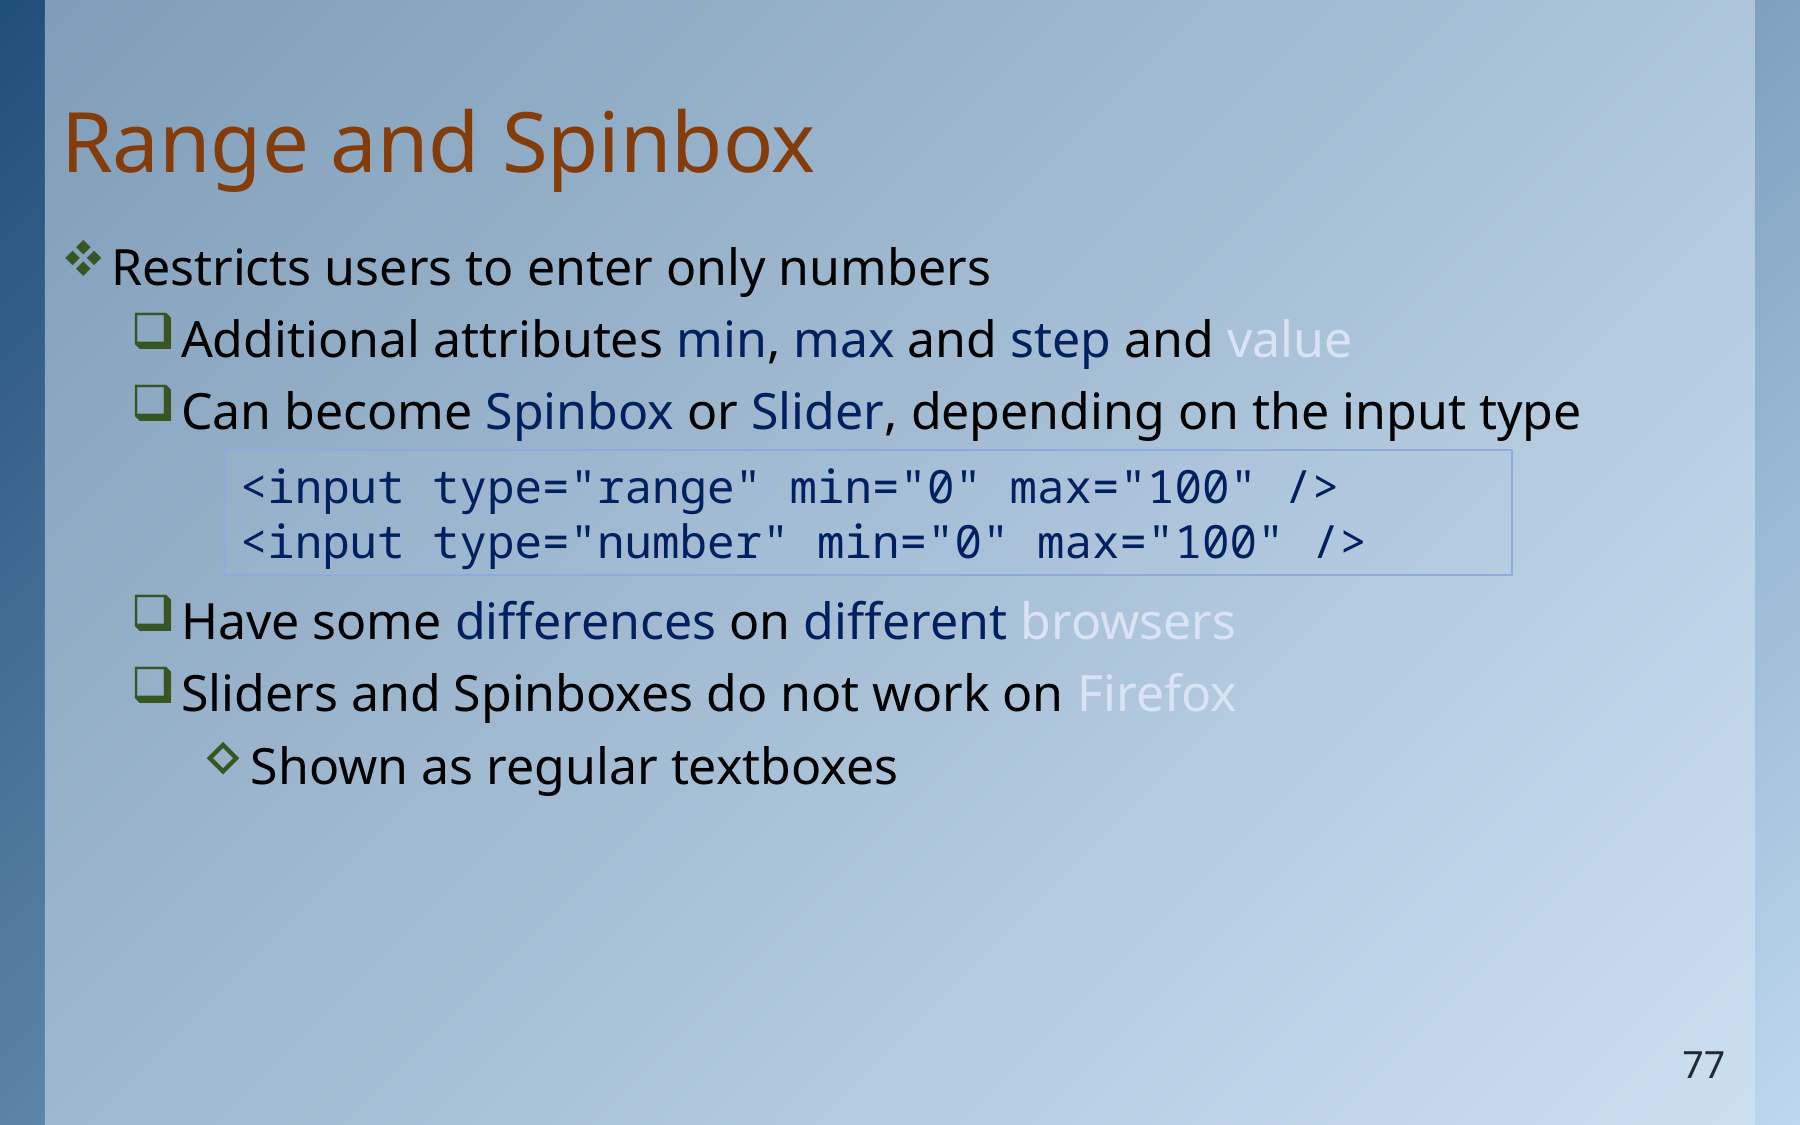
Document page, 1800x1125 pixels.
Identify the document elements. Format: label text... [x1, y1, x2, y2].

title Range and Spinbox [40, 12, 1746, 200]
text_box <input type="range" min="0" max="100" /> <input type="number" min="0" max="100" /> [224, 449, 1513, 575]
list Restricts users to enter only numbers Additional attributes min, max and step and value Can become Spinbox or Slider, depending on the input type Have some differences on different browsers Sliders and Spinboxes do not work on Firefox Shown as regular textboxes [40, 224, 1746, 1025]
slide_number 77 [1581, 1050, 1746, 1103]
